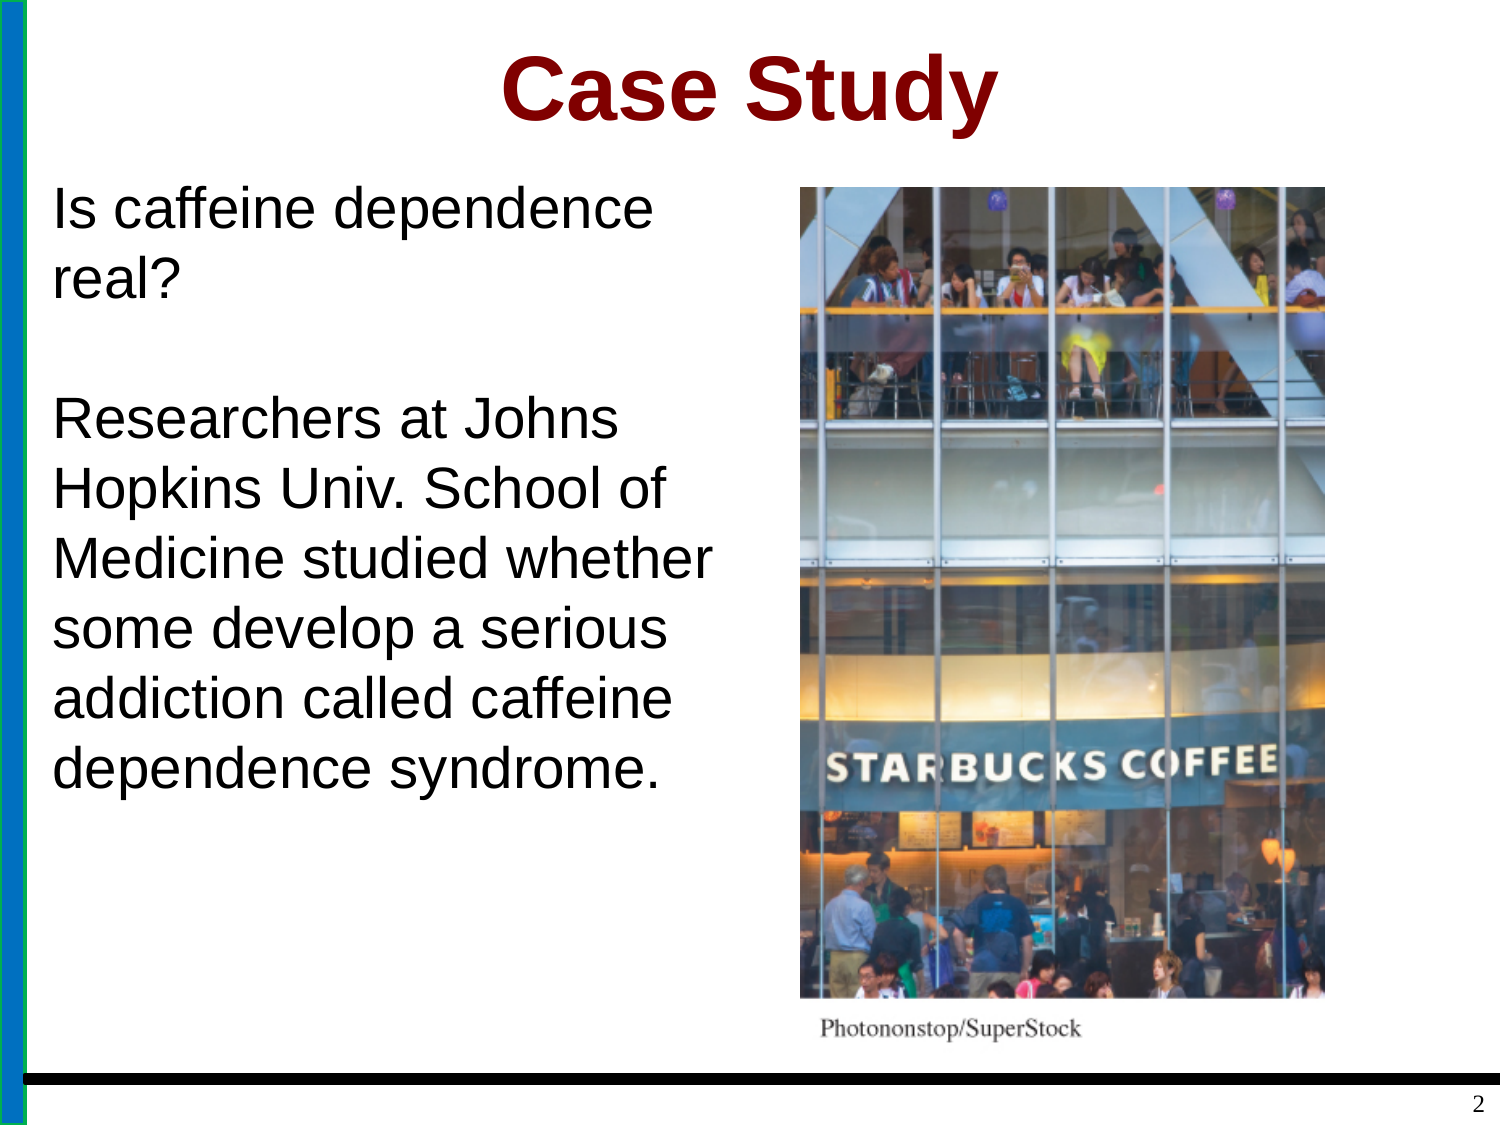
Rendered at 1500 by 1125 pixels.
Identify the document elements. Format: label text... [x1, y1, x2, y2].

text_box Is caffeine dependence real? Researchers at Johns Hopkins Univ. School of Medicine studied whether some develop a serious addiction called caffeine dependence syndrome. [37, 162, 744, 1125]
title Case Study [74, 44, 1426, 233]
picture [799, 187, 1326, 1054]
